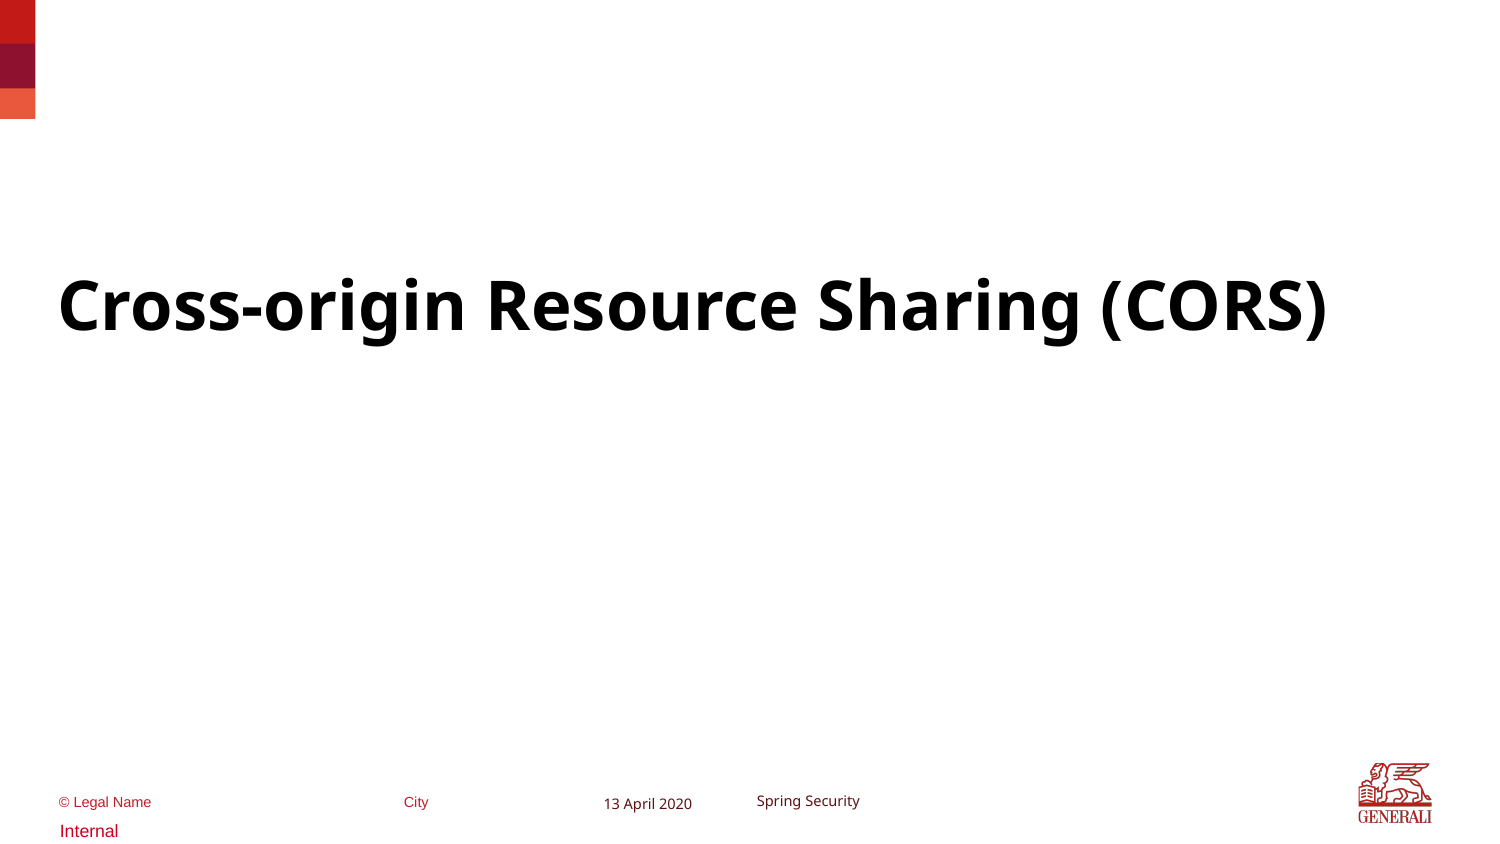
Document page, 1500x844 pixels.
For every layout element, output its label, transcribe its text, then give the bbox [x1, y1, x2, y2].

list Cross-origin Resource Sharing (CORS) [56, 262, 1433, 436]
footer Spring Security [756, 794, 1232, 809]
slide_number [603, 794, 735, 809]
